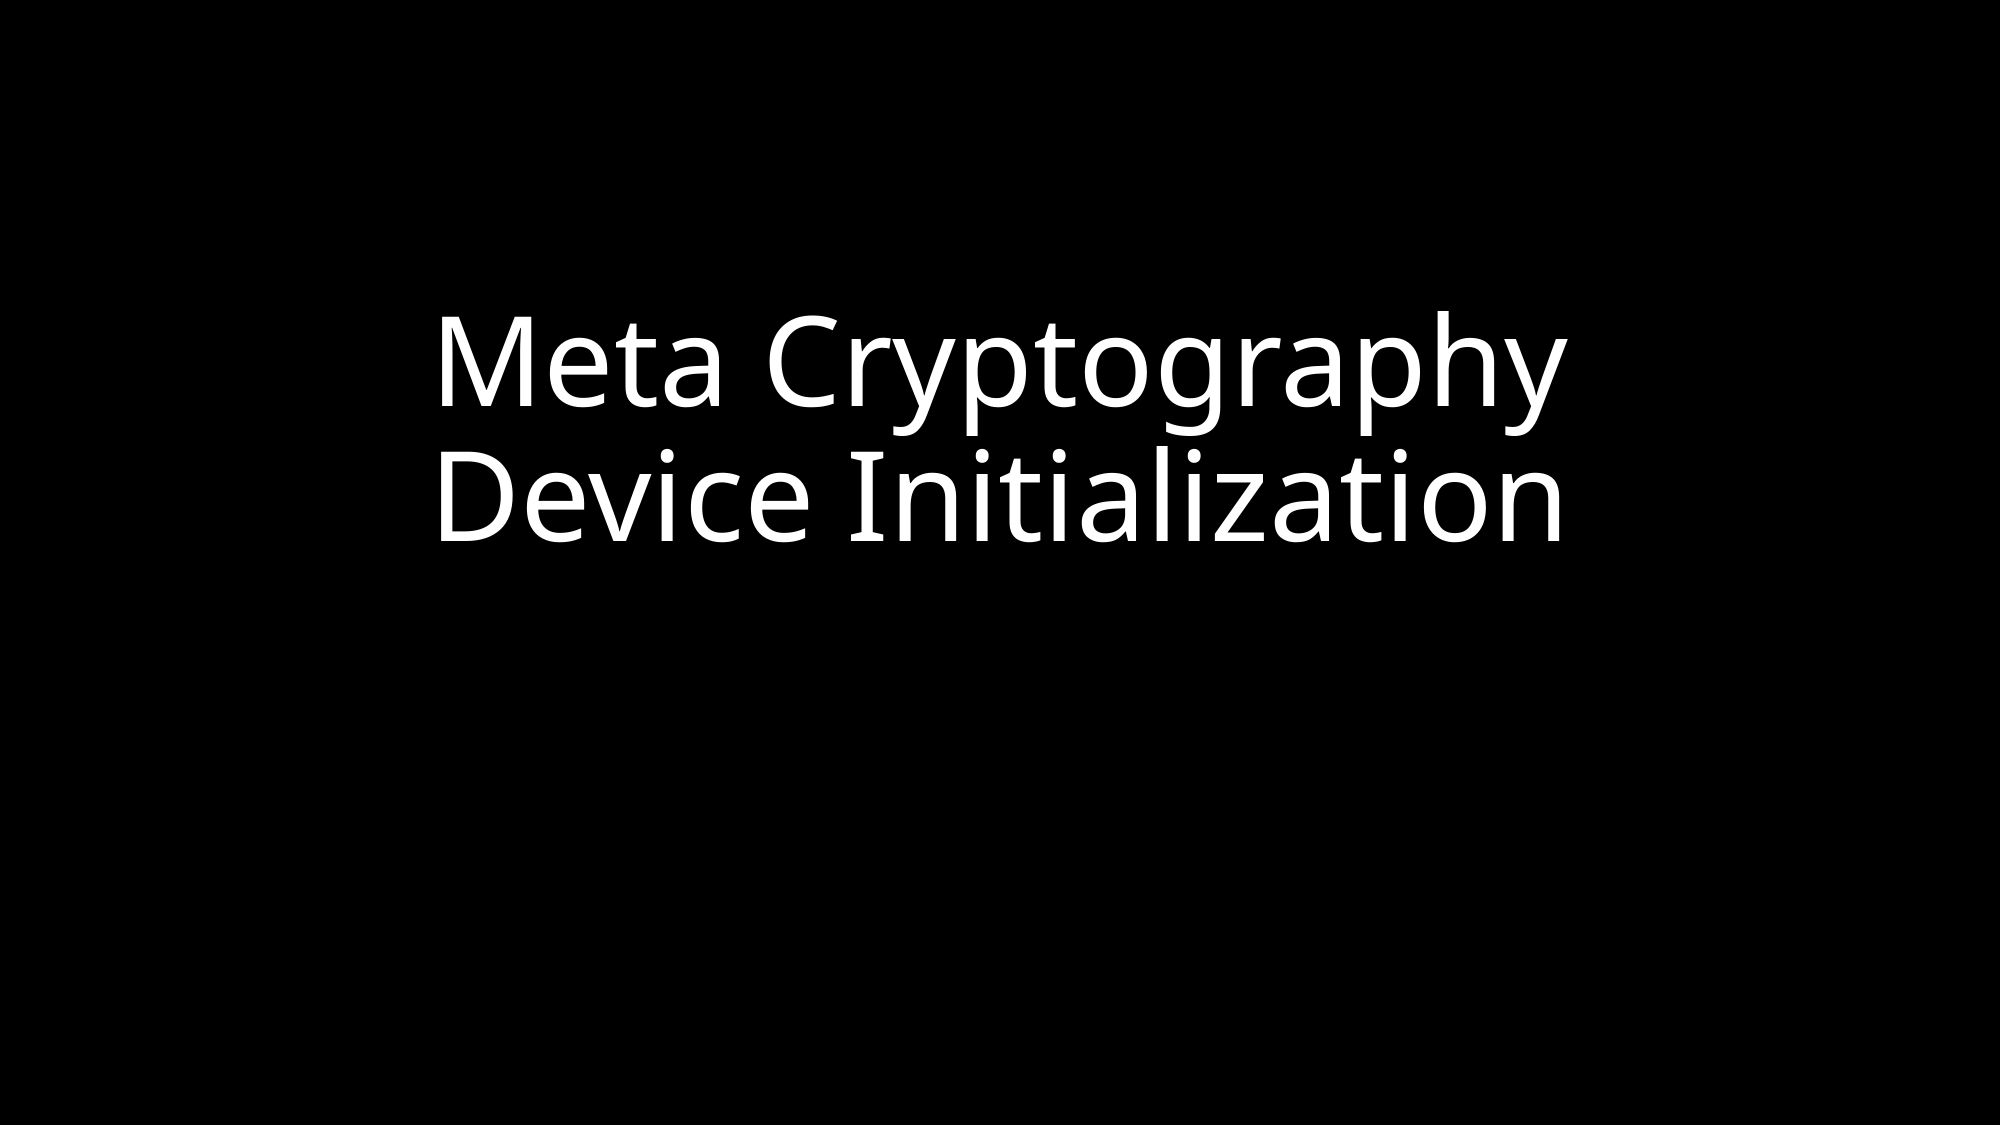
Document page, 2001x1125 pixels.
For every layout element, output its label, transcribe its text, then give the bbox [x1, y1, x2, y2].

title Meta Cryptography Device Initialization [249, 184, 1750, 576]
